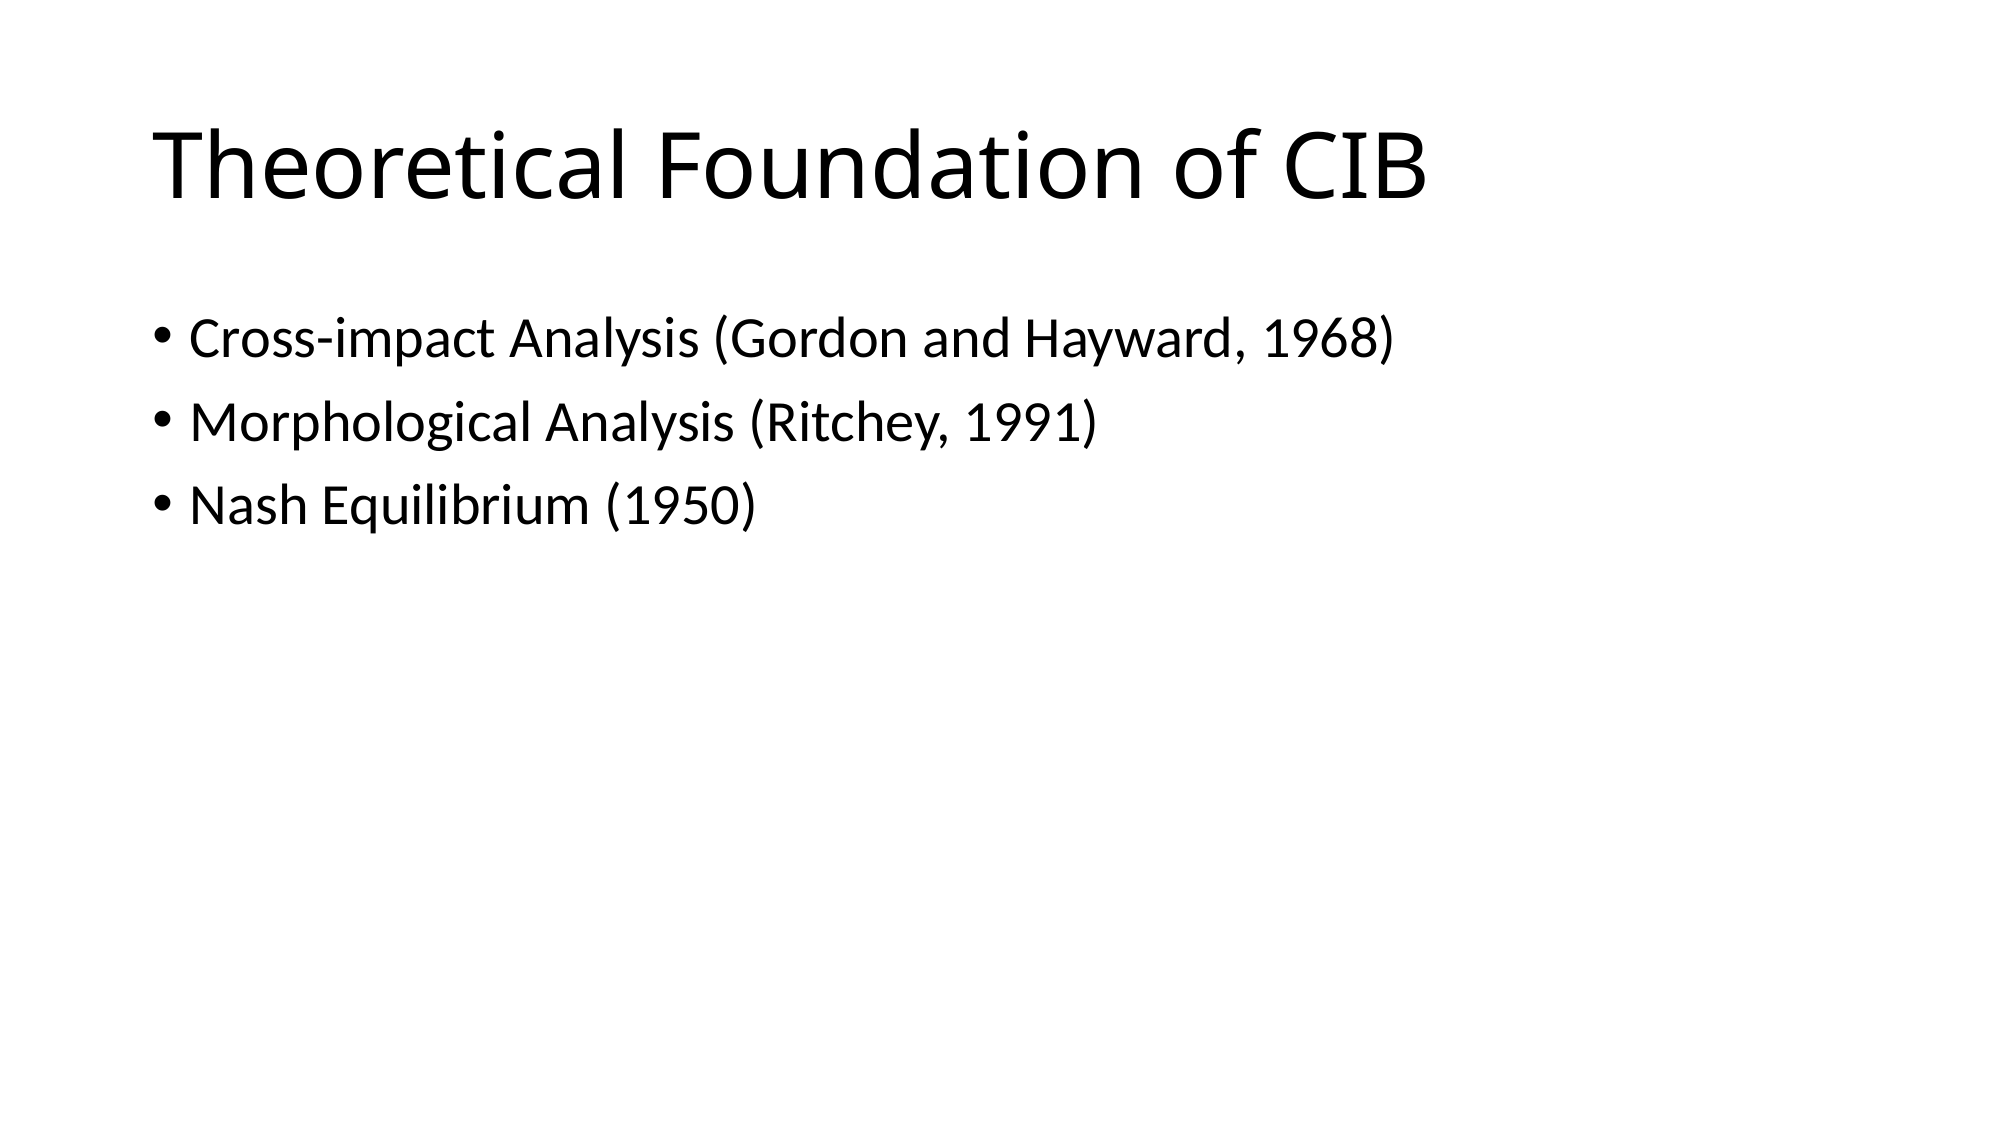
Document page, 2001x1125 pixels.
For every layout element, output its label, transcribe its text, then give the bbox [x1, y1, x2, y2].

list Cross-impact Analysis (Gordon and Hayward, 1968) Morphological Analysis (Ritchey, 1991) Nash Equilibrium (1950) [137, 299, 1863, 1014]
title Theoretical Foundation of CIB [137, 59, 1863, 278]
